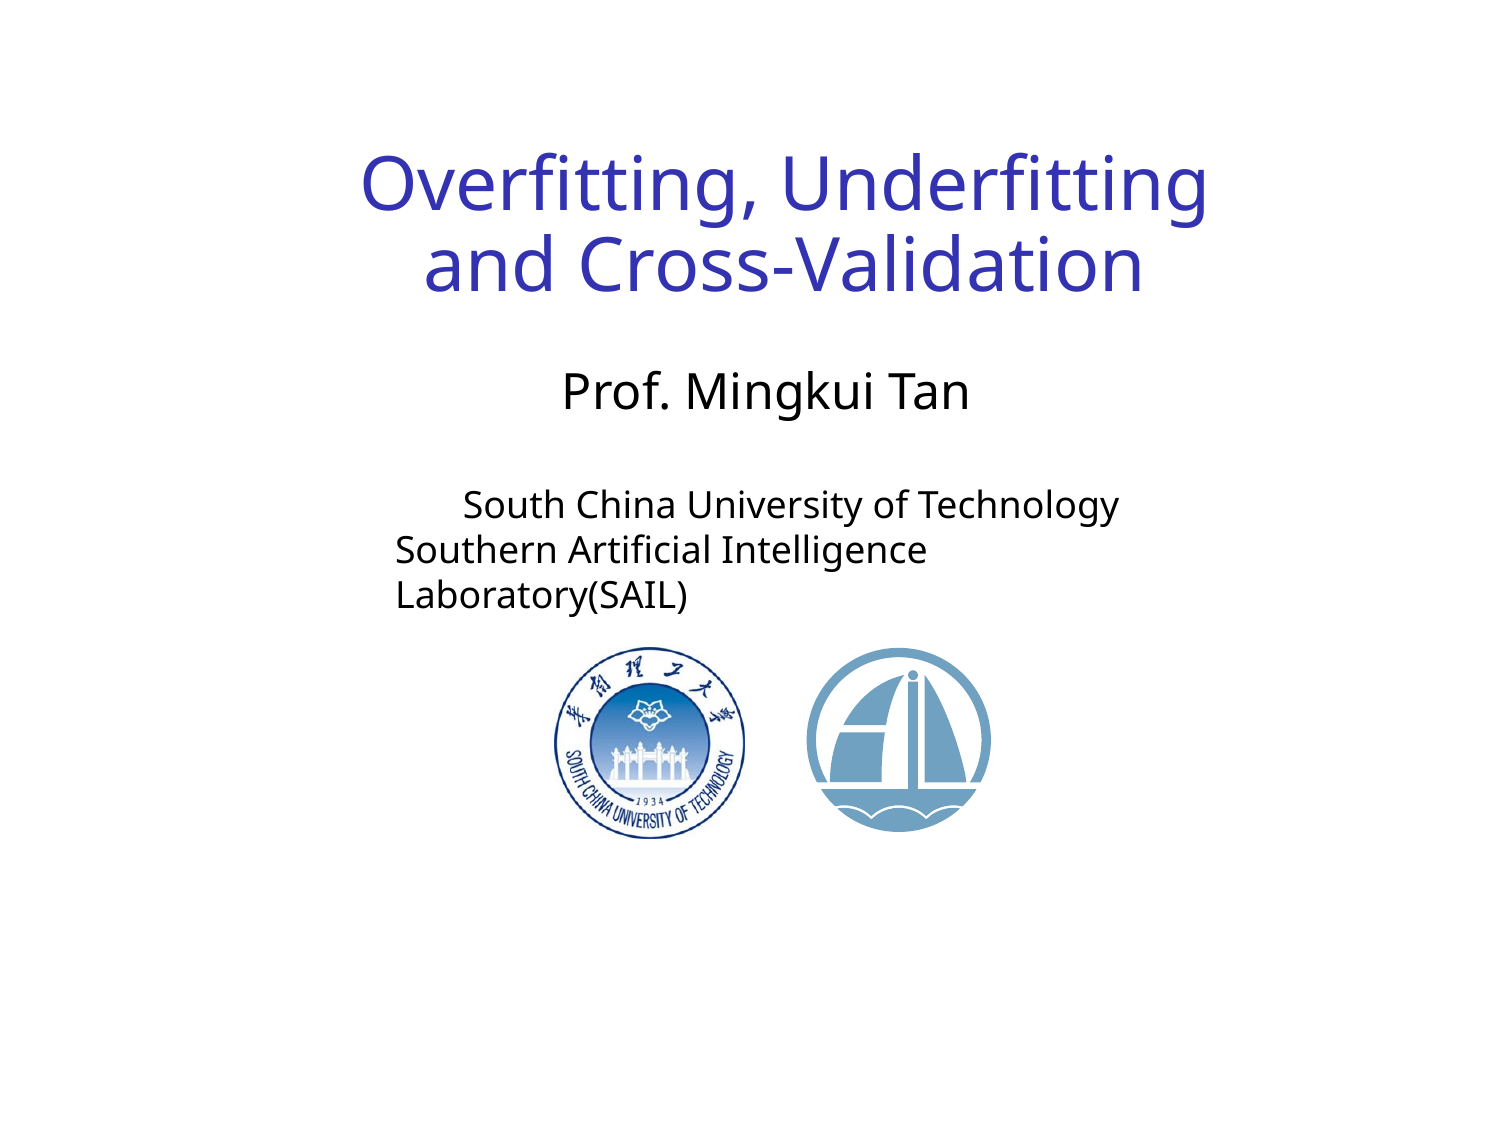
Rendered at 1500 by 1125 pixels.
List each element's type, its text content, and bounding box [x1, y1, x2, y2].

text_box Overﬁtting, Underﬁtting and Cross-Validation [337, 162, 1233, 292]
text_box [116, 304, 1401, 472]
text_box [806, 647, 991, 852]
picture [554, 647, 745, 839]
text_box South China University of Technology Southern Artificial Intelligence Laboratory(SAIL) [380, 473, 1137, 624]
